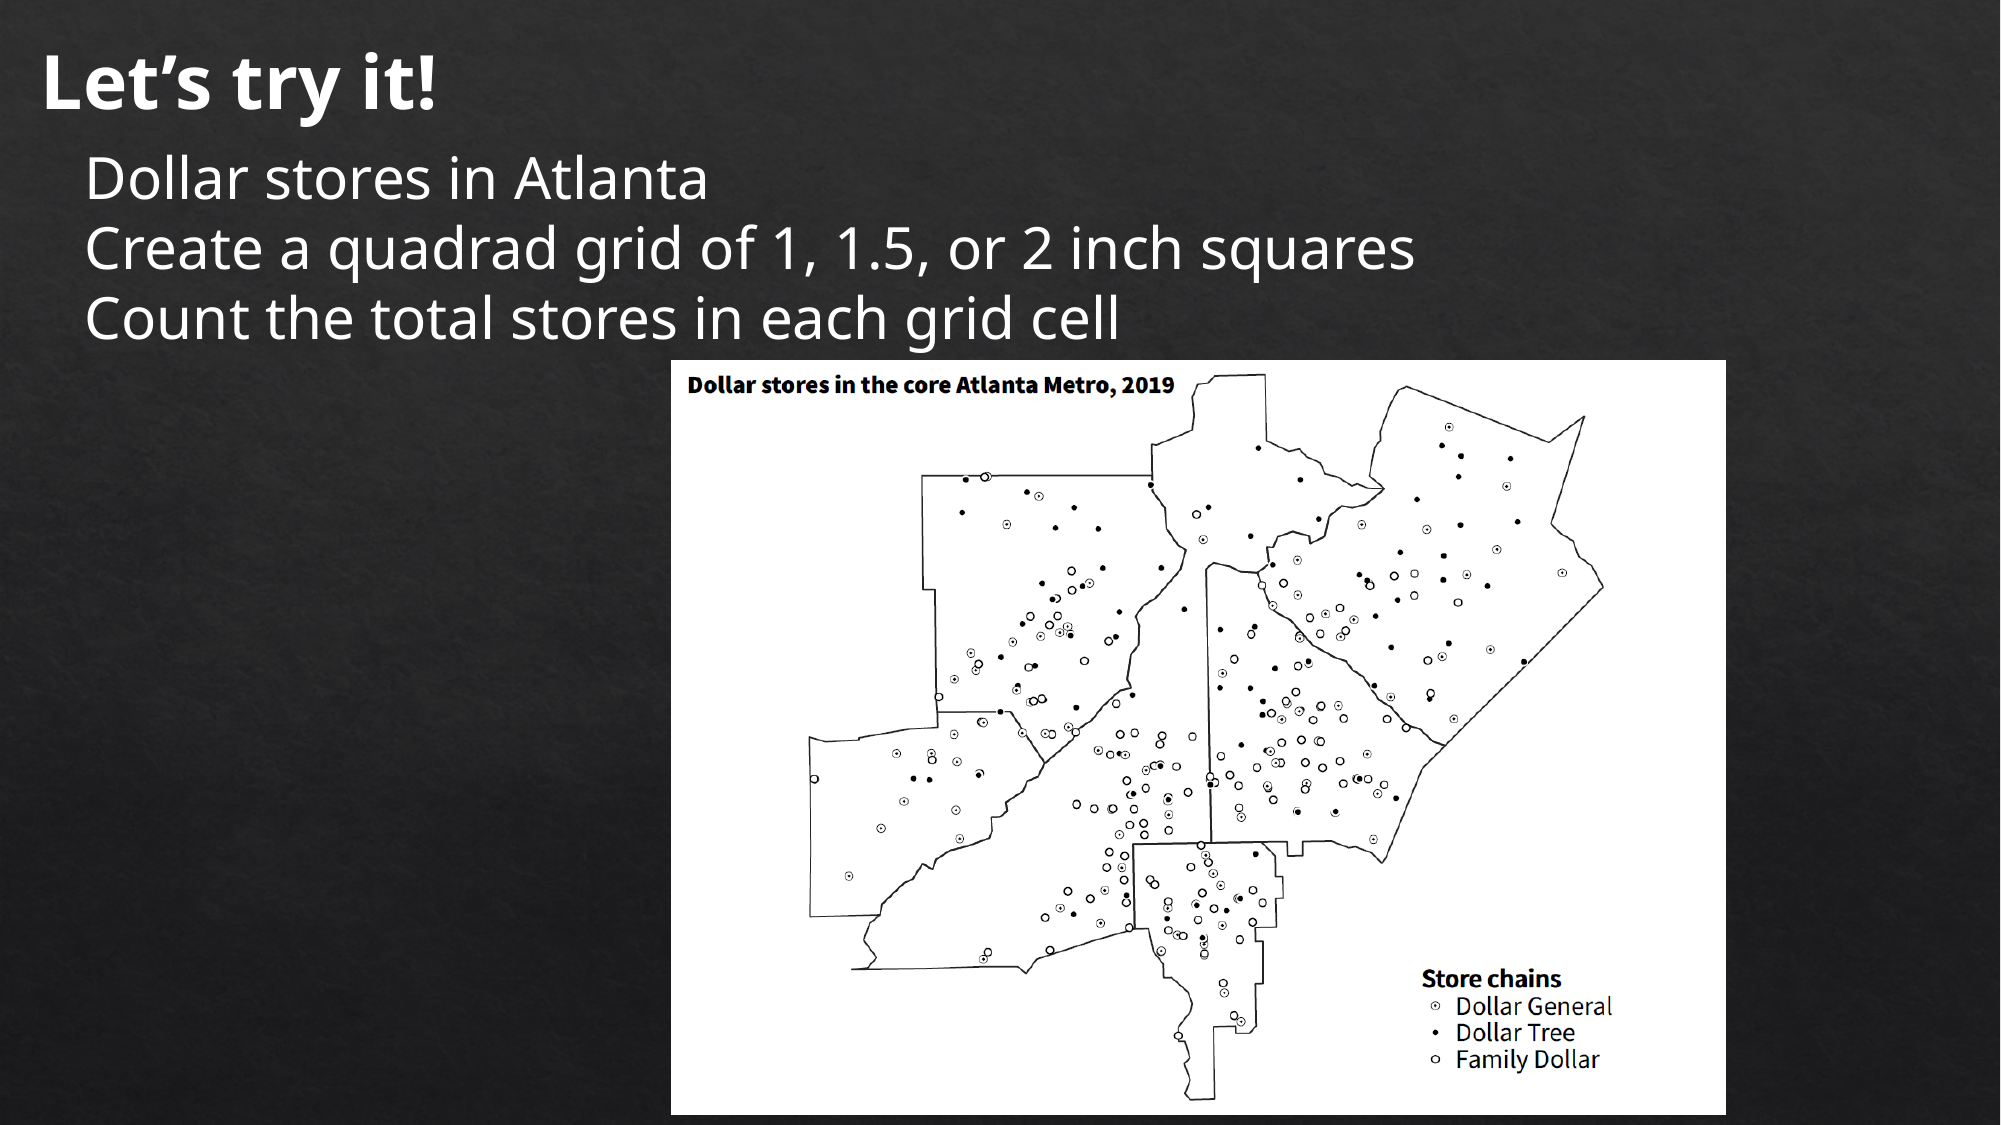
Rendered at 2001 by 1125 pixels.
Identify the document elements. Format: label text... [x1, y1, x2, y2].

picture [671, 360, 1727, 1116]
text_box Dollar stores in Atlanta Create a quadrad grid of 1, 1.5, or 2 inch squares Count the total stores in each grid cell [70, 133, 1510, 359]
text_box Let’s try it! [25, 27, 453, 133]
